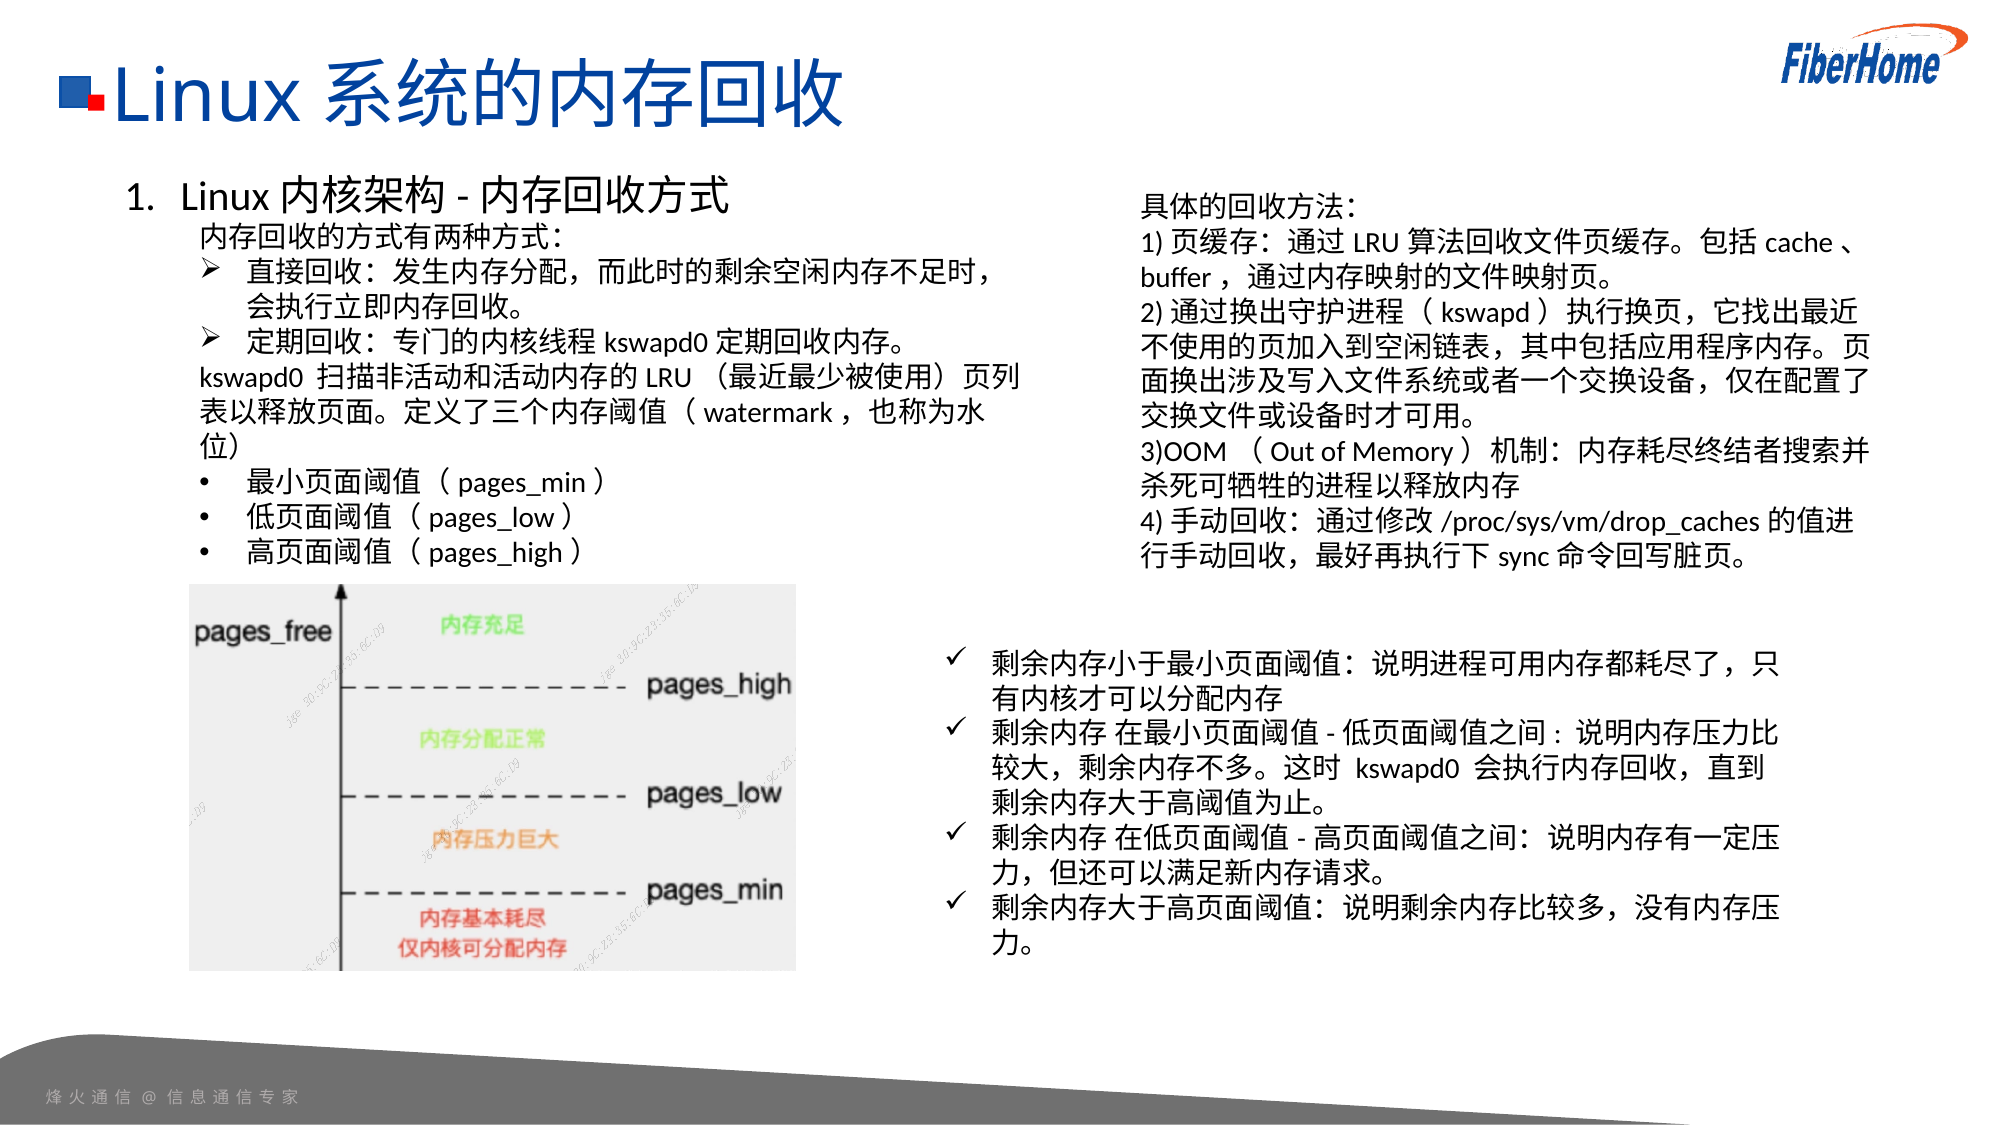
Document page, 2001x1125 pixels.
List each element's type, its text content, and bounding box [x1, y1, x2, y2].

picture [1770, 21, 1978, 87]
picture [189, 584, 796, 971]
text_box 剩余内存小于最小页面阈值：说明进程可用内存都耗尽了，只有内核才可以分配内存 剩余内存 在最小页面阈值-低页面阈值之间: 说明内存压力比较大，剩余内存不多。这时 kswapd0 会执行内存回收，直到剩余内存大于高阈值为止。 剩余内存 在低页面阈值-高页面阈值之间：说明内存有一定压力，但还可以满足新内存请求。 剩余内存大于高页面阈值：说明剩余内存比较多，没有内存压力。 [854, 637, 1804, 967]
text_box Linux内核架构-内存回收方式 内存回收的方式有两种方式： 直接回收：发生内存分配，而此时的剩余空闲内存不足时，会执行立即内存回收。 定期回收：专门的内核线程kswapd0定期回收内存。 kswapd0 扫描非活动和活动内存的LRU（最近最少被使用）页列表以释放页面。定义了三个内存阈值（watermark，也称为水位） 最小页面阈值（pages_min） 低页面阈值（pages_low） 高页面阈值（pages_high） [109, 161, 1047, 646]
text_box 具体的回收方法： 1)页缓存：通过LRU算法回收文件页缓存。包括cache、buffer，通过内存映射的文件映射页。 2)通过换出守护进程（kswapd）执行换页，它找出最近不使用的页加入到空闲链表，其中包括应用程序内存。页面换出涉及写入文件系统或者一个交换设备，仅在配置了交换文件或设备时才可用。 3)OOM（Out of Memory）机制：内存耗尽终结者搜索并杀死可牺牲的进程以释放内存 4)手动回收：通过修改/proc/sys/vm/drop_caches的值进行手动回收，最好再执行下sync命令回写脏页。 [1125, 180, 1897, 580]
list Linux系统的内存回收 [96, 48, 1459, 162]
